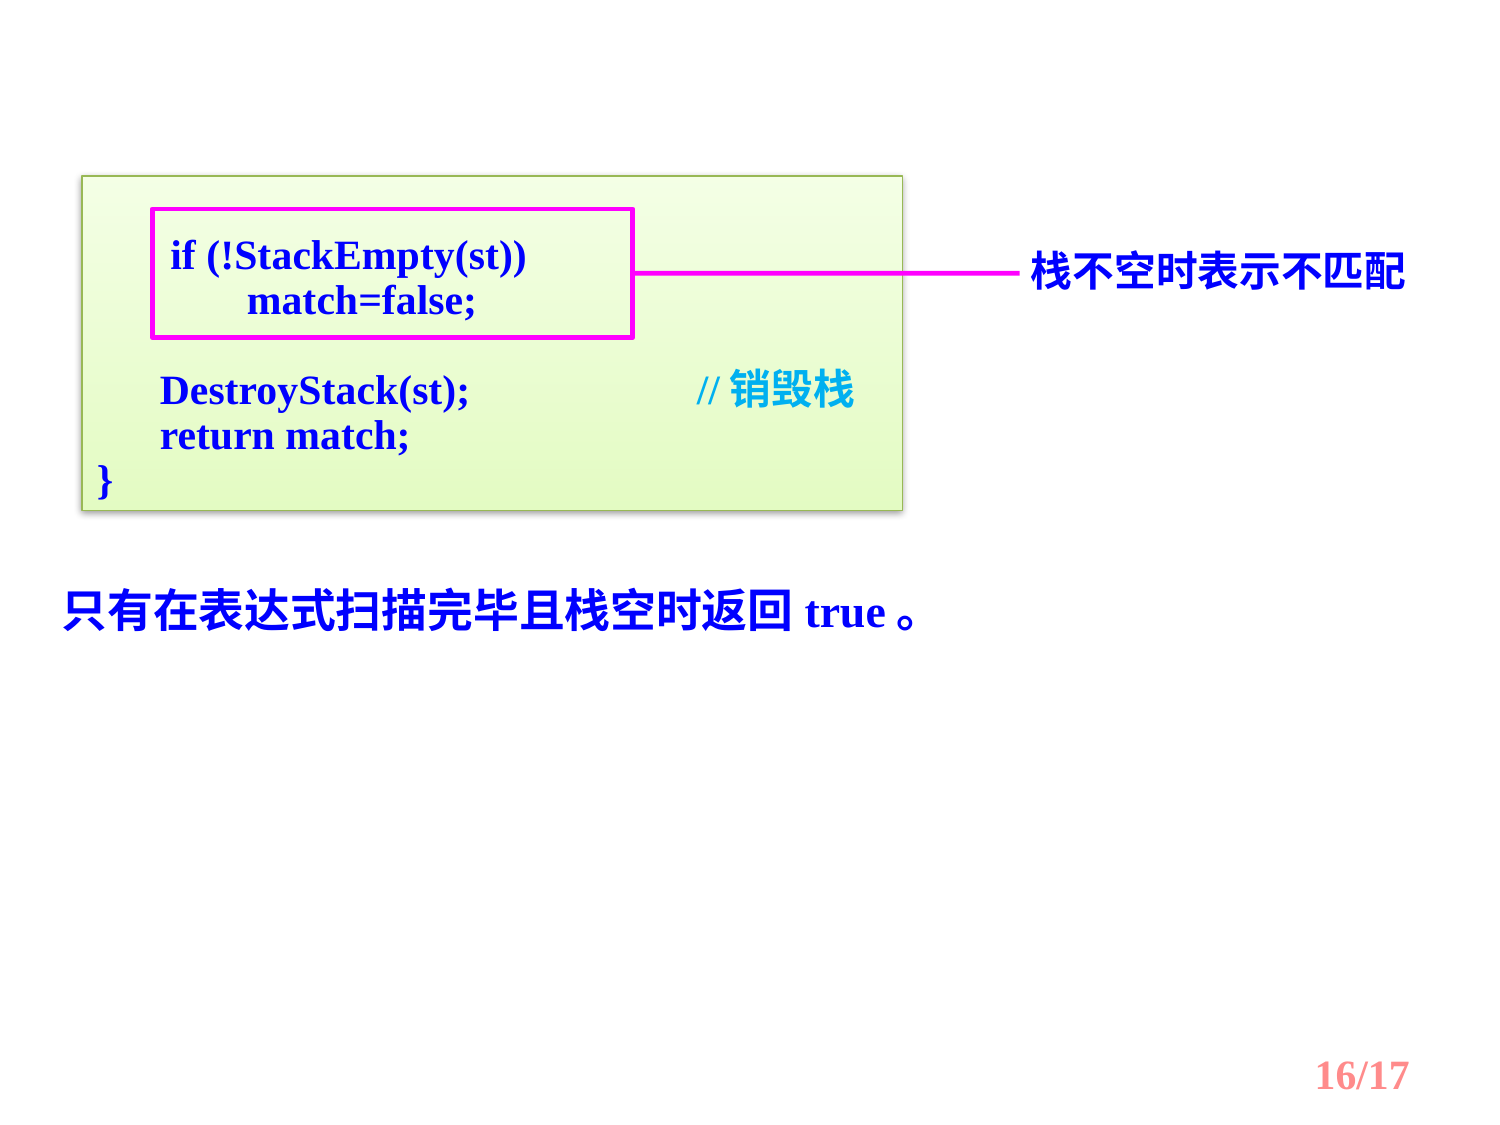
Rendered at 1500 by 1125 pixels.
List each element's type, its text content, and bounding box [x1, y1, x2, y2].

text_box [152, 208, 1466, 339]
slide_number 16/17 [1074, 1042, 1425, 1103]
text_box if (!StackEmpty(st)) match=false; DestroyStack(st); //销毁栈 return match; } [81, 175, 903, 511]
text_box 只有在表达式扫描完毕且栈空时返回true。 [46, 574, 1137, 644]
